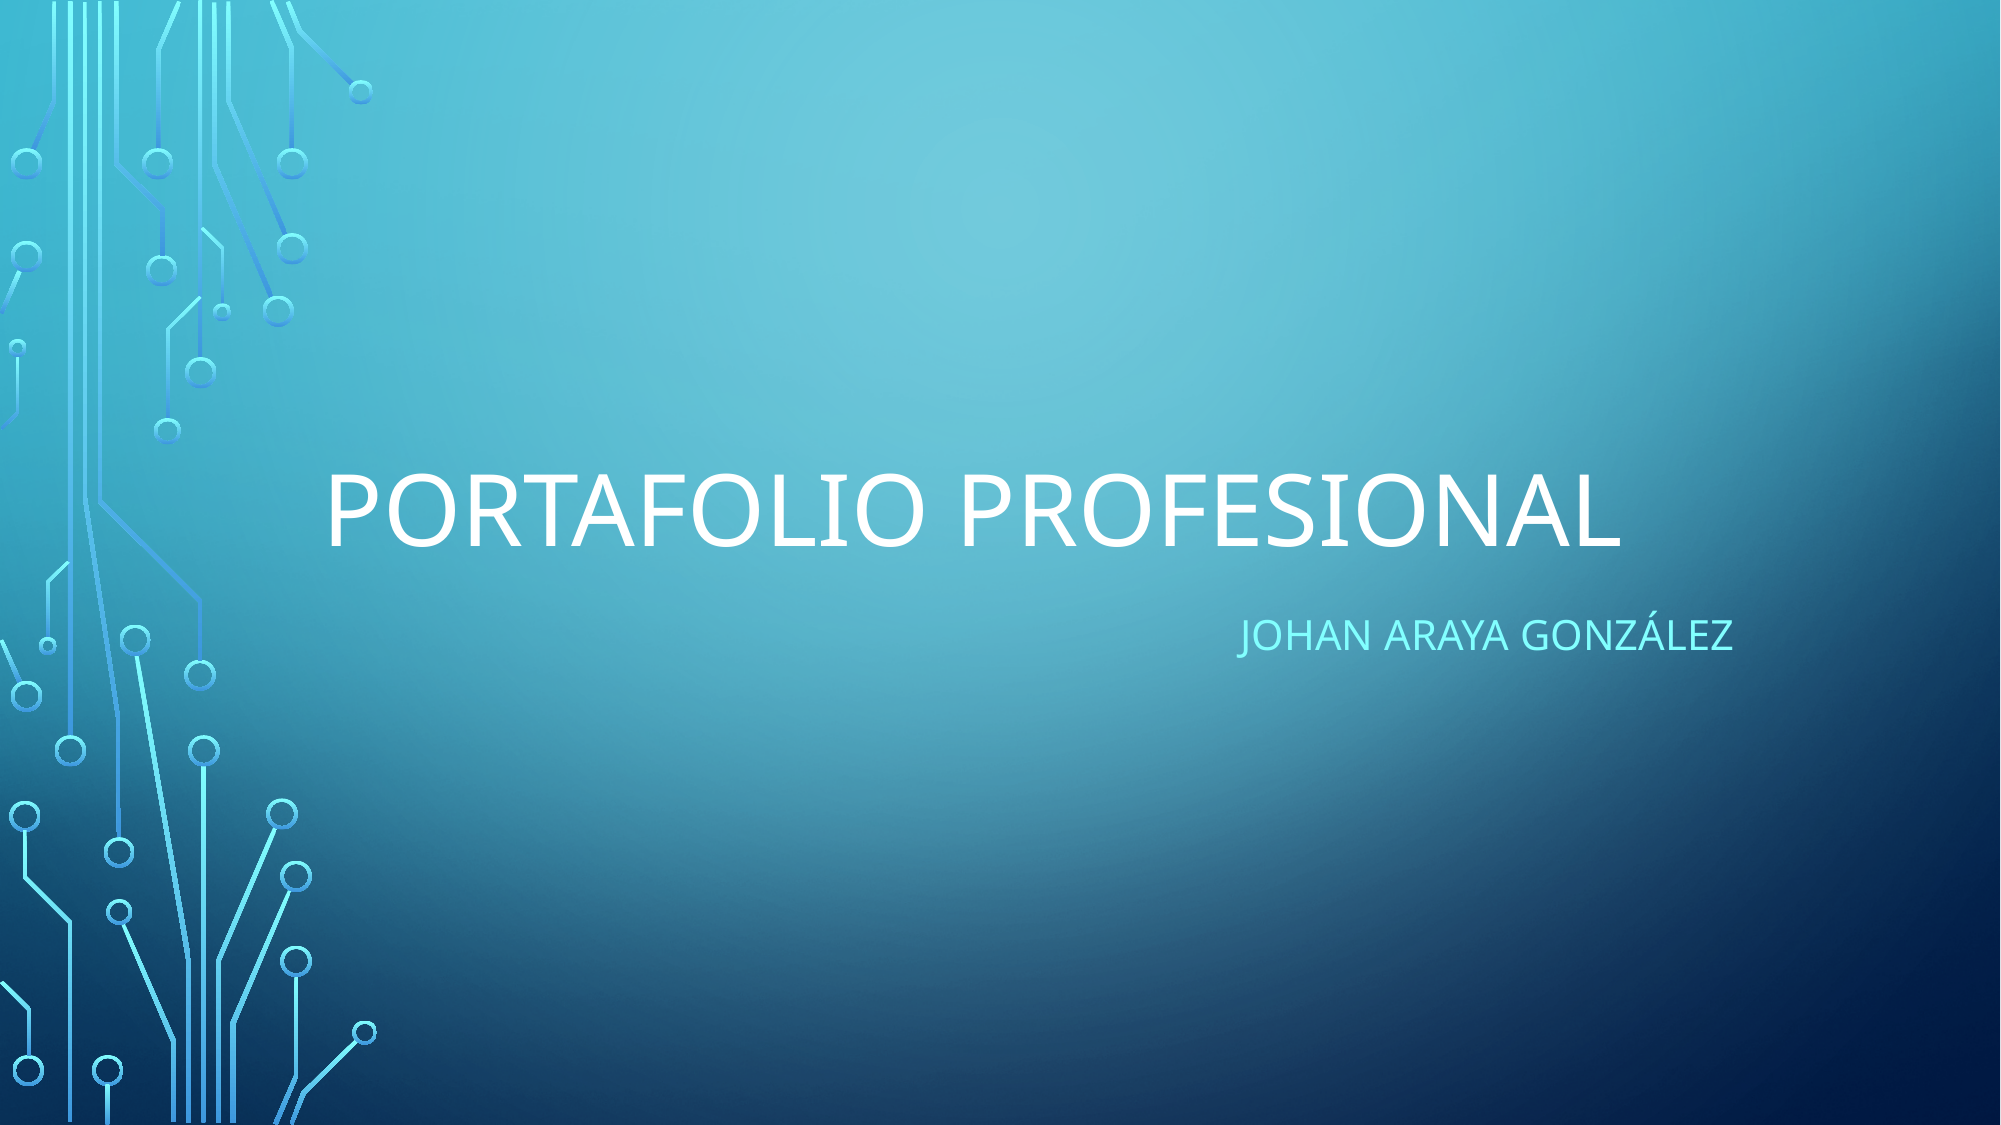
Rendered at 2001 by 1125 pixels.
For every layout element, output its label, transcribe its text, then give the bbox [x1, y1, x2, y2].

subtitle Johan Araya González [307, 590, 1750, 863]
title Portafolio Profesional [307, 184, 1750, 576]
